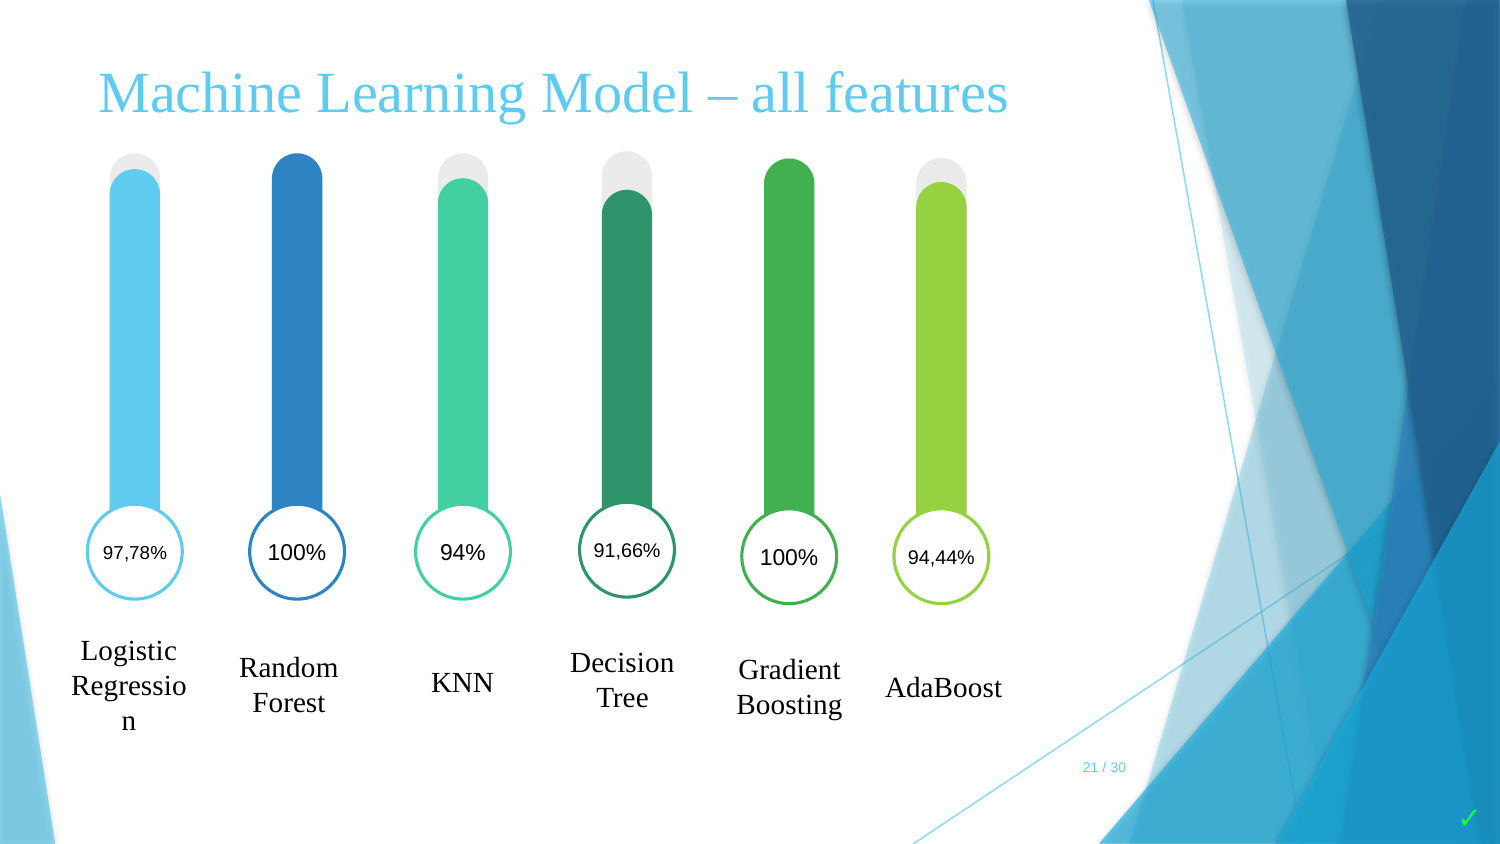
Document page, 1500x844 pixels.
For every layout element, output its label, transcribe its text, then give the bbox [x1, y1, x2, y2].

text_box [713, 157, 866, 774]
slide_number 21 / 30 [1056, 743, 1141, 789]
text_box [208, 152, 370, 770]
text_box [867, 157, 1020, 774]
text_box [381, 152, 541, 734]
title Machine Learning Model – all features [83, 47, 1062, 142]
text_box ✓ [1442, 792, 1500, 843]
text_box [543, 150, 702, 767]
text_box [48, 152, 208, 770]
